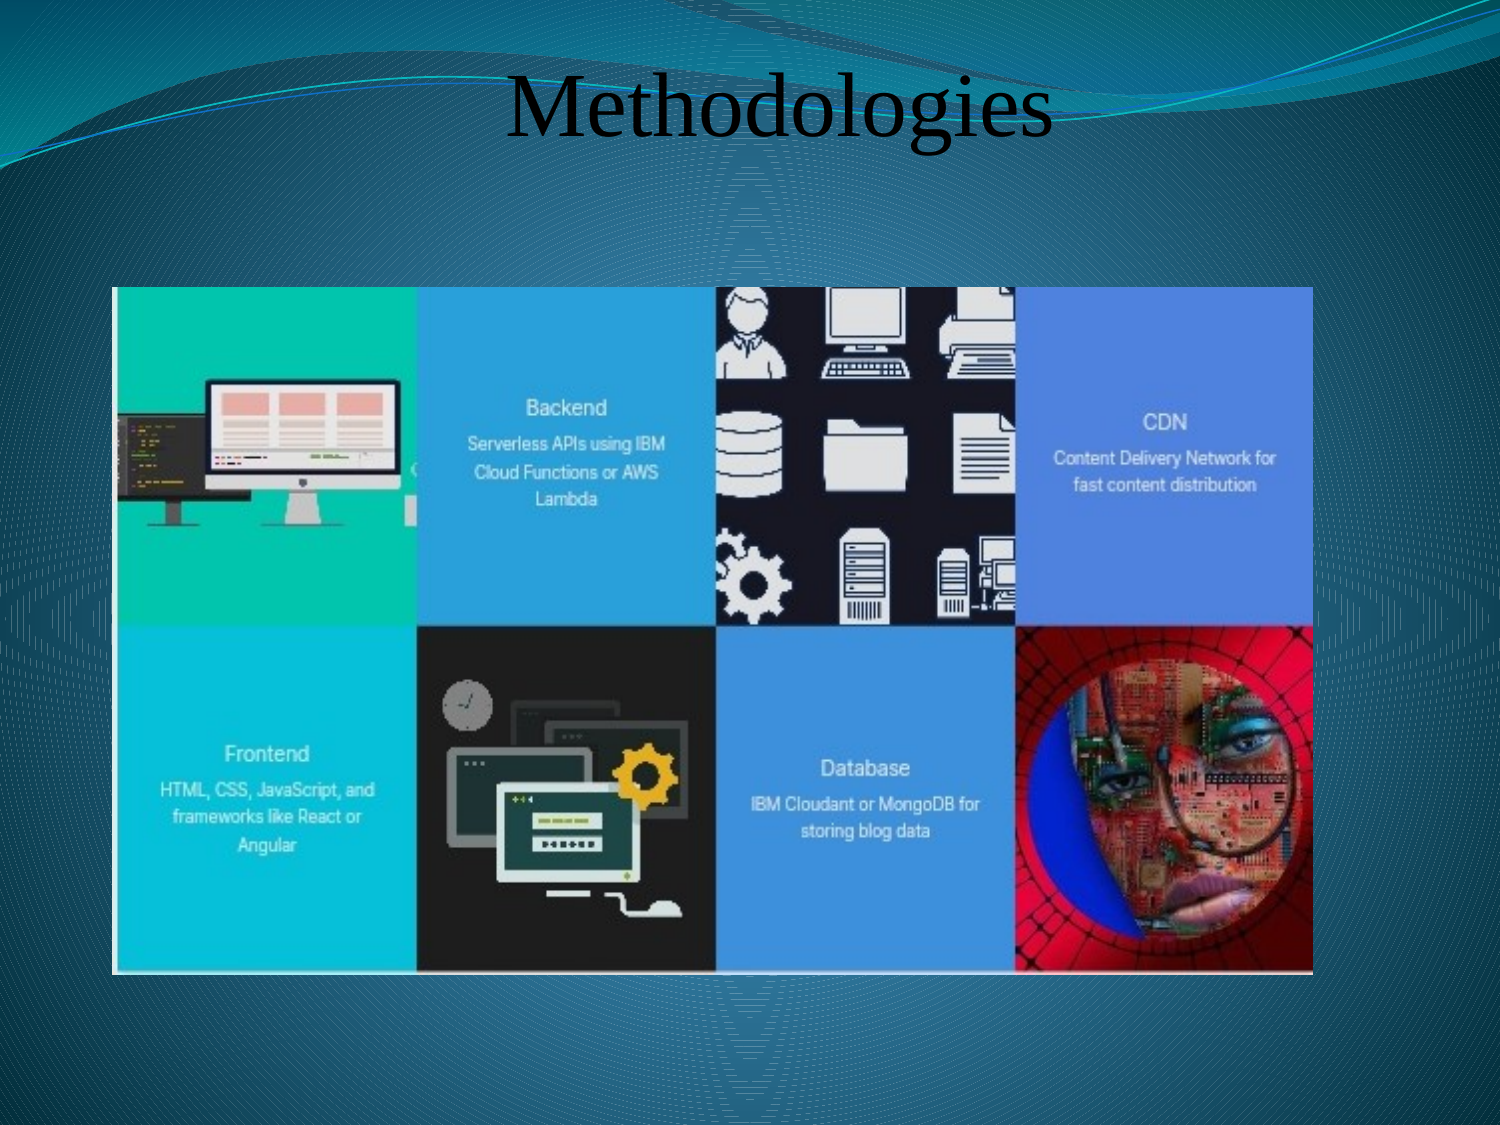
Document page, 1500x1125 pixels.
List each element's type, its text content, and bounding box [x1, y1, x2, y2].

picture [112, 287, 1313, 976]
subtitle Methodologies [68, 37, 1357, 1063]
